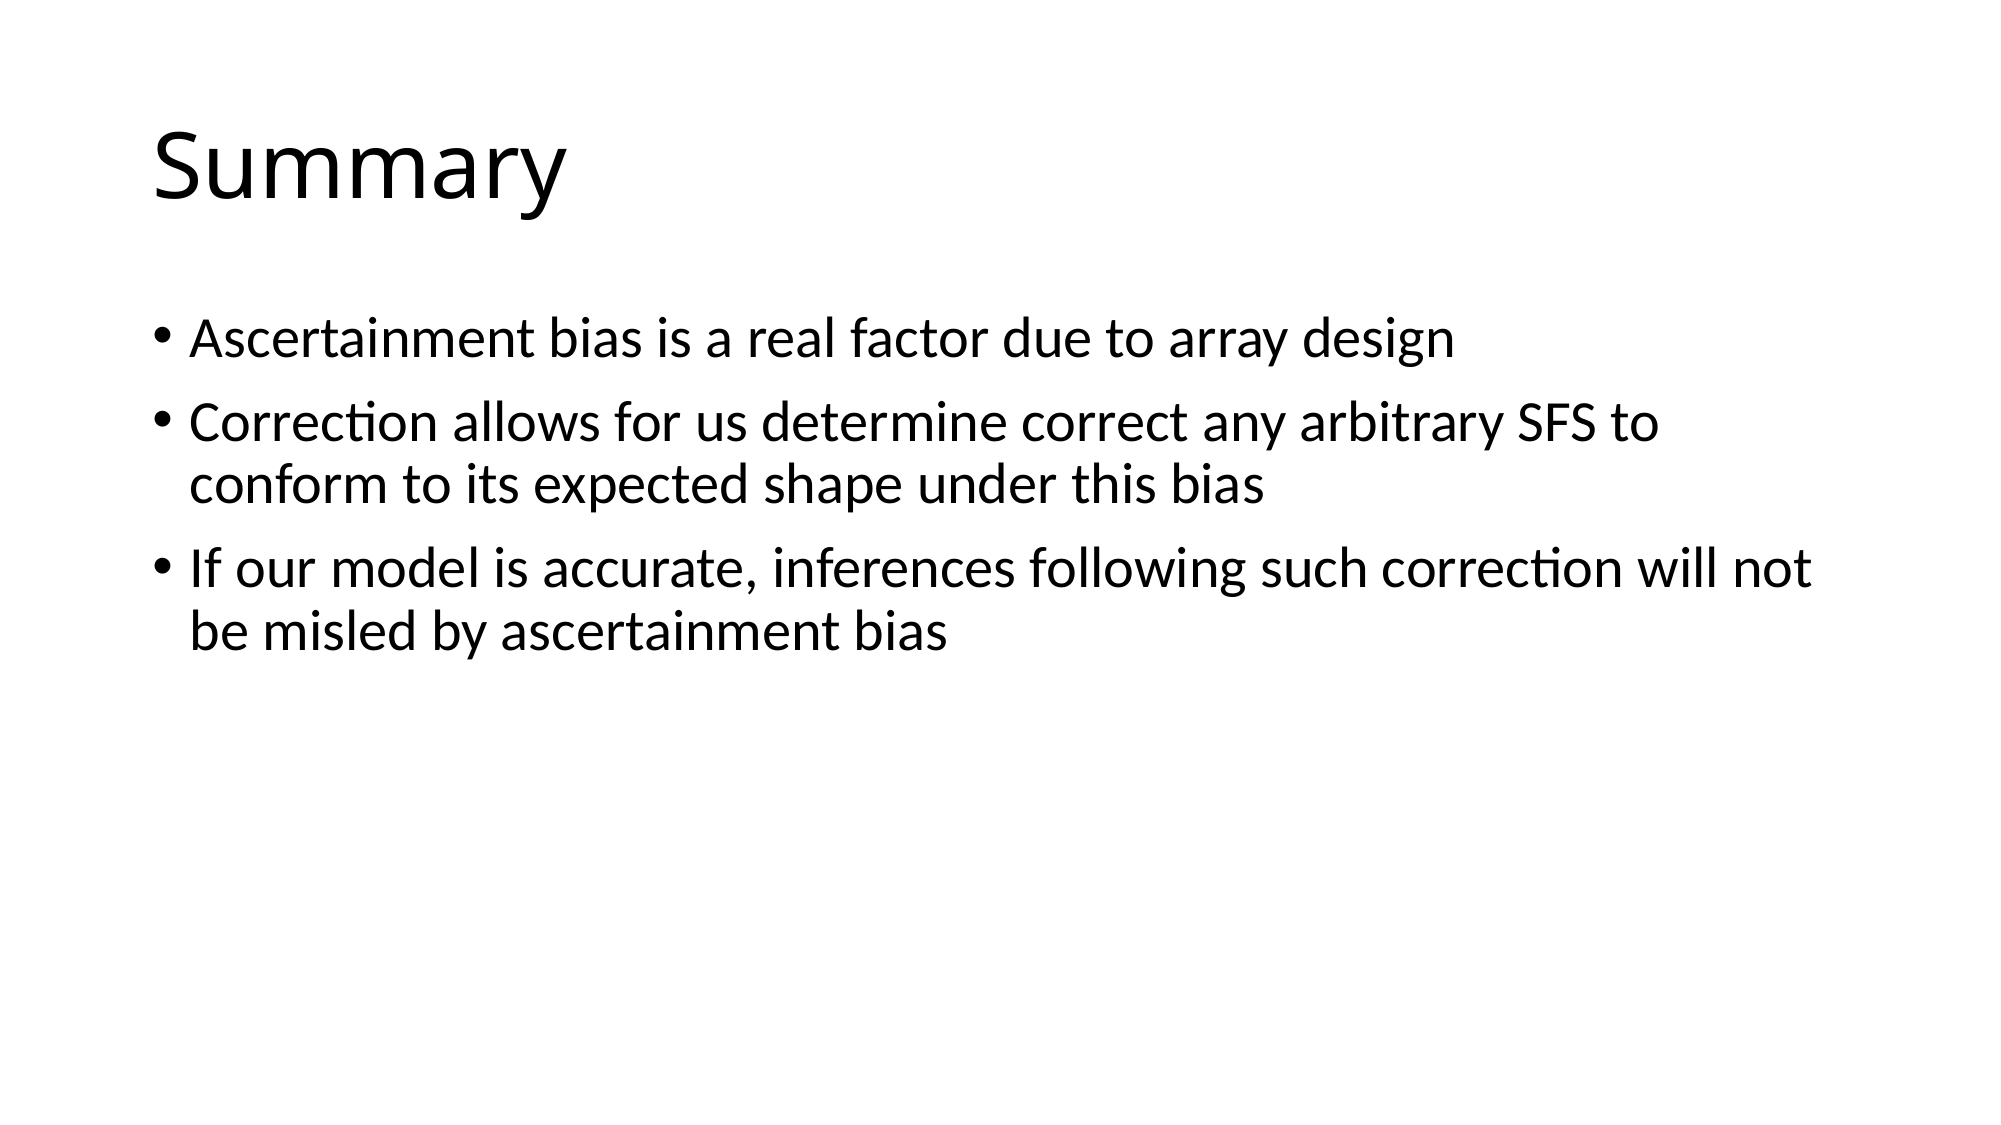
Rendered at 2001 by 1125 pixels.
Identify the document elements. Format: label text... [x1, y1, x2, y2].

list Ascertainment bias is a real factor due to array design Correction allows for us determine correct any arbitrary SFS to conform to its expected shape under this bias If our model is accurate, inferences following such correction will not be misled by ascertainment bias [137, 299, 1863, 1014]
title Summary [137, 59, 1863, 278]
